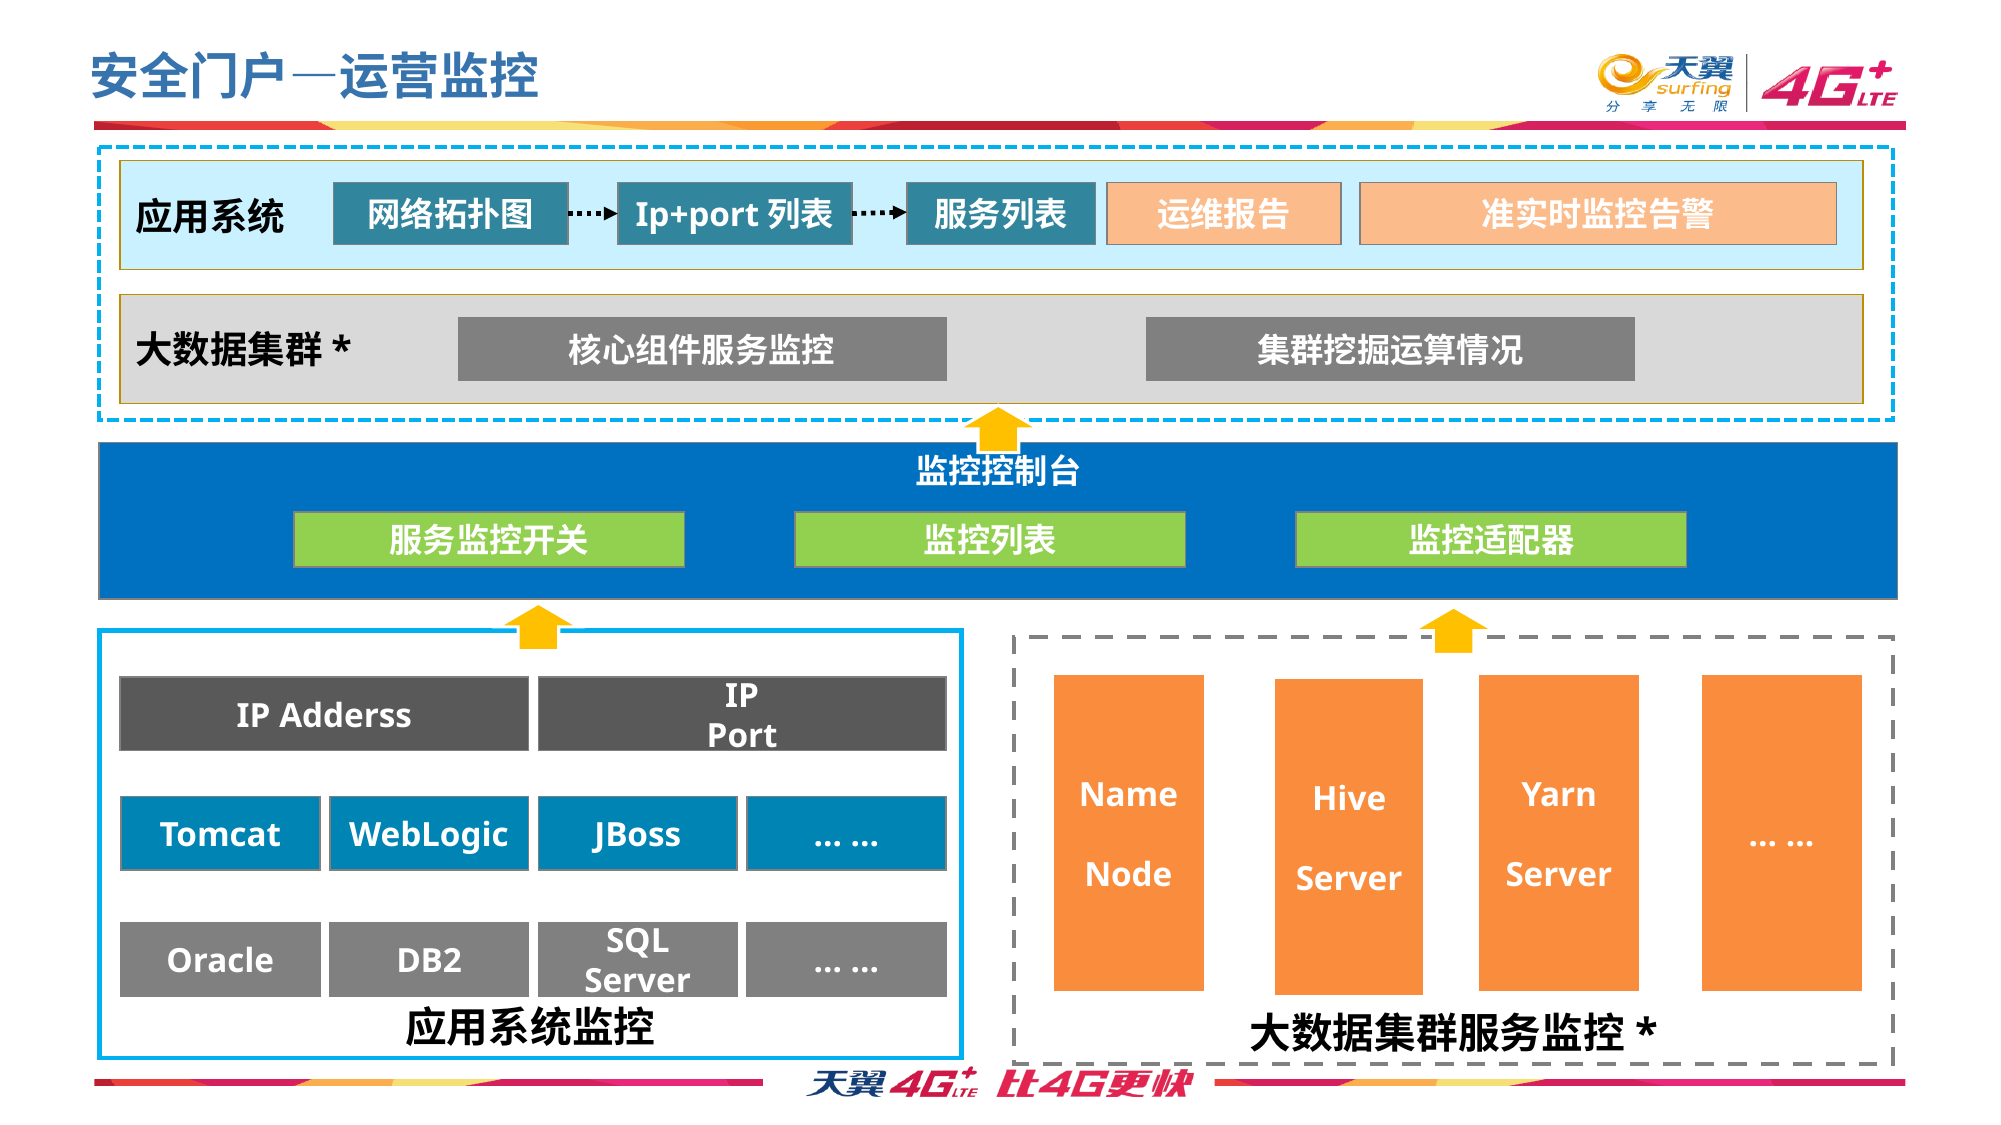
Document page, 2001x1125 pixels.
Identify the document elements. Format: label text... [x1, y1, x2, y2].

text_box 服务监控开关 [294, 511, 685, 567]
text_box WebLogic [329, 796, 529, 870]
text_box … … [747, 796, 946, 870]
text_box 服务列表 [906, 182, 1096, 245]
text_box Name Node [1050, 672, 1207, 994]
text_box 安全门户—运营监控 [74, 26, 1580, 122]
text_box … … [1699, 672, 1865, 994]
text_box 大数据集群* [119, 293, 1864, 404]
text_box 集群挖掘运算情况 [1146, 317, 1635, 381]
text_box Hive Server [1272, 675, 1427, 998]
text_box 核心组件服务监控 [458, 317, 946, 381]
text_box 大数据集群服务监控* [1013, 636, 1894, 1065]
text_box Oracle [121, 922, 320, 997]
picture [806, 1066, 978, 1097]
text_box SQL Server [538, 922, 738, 997]
text_box 应用系统 [119, 159, 1864, 270]
picture [1214, 1079, 1906, 1086]
text_box … … [747, 922, 946, 997]
text_box 监控适配器 [1296, 511, 1687, 567]
text_box 运维报告 [1106, 182, 1342, 245]
picture [1598, 54, 1898, 112]
text_box 应用系统监控 [98, 630, 963, 1059]
text_box [491, 601, 585, 653]
text_box [99, 146, 1894, 421]
picture [94, 1079, 763, 1086]
text_box Yarn Server [1476, 672, 1642, 994]
text_box 网络拓扑图 [333, 182, 568, 245]
text_box 监控控制台 [99, 442, 1898, 599]
text_box IP Adderss [120, 676, 529, 751]
text_box Tomcat [121, 796, 320, 870]
picture [94, 121, 1906, 130]
text_box 准实时监控告警 [1359, 182, 1837, 245]
text_box [1407, 605, 1501, 656]
text_box 监控列表 [795, 511, 1186, 567]
text_box JBoss [538, 796, 738, 870]
text_box IP Port [538, 676, 946, 751]
text_box Ip+port列表 [617, 182, 853, 245]
text_box DB2 [329, 922, 529, 997]
picture [996, 1069, 1194, 1097]
text_box [951, 403, 1045, 455]
